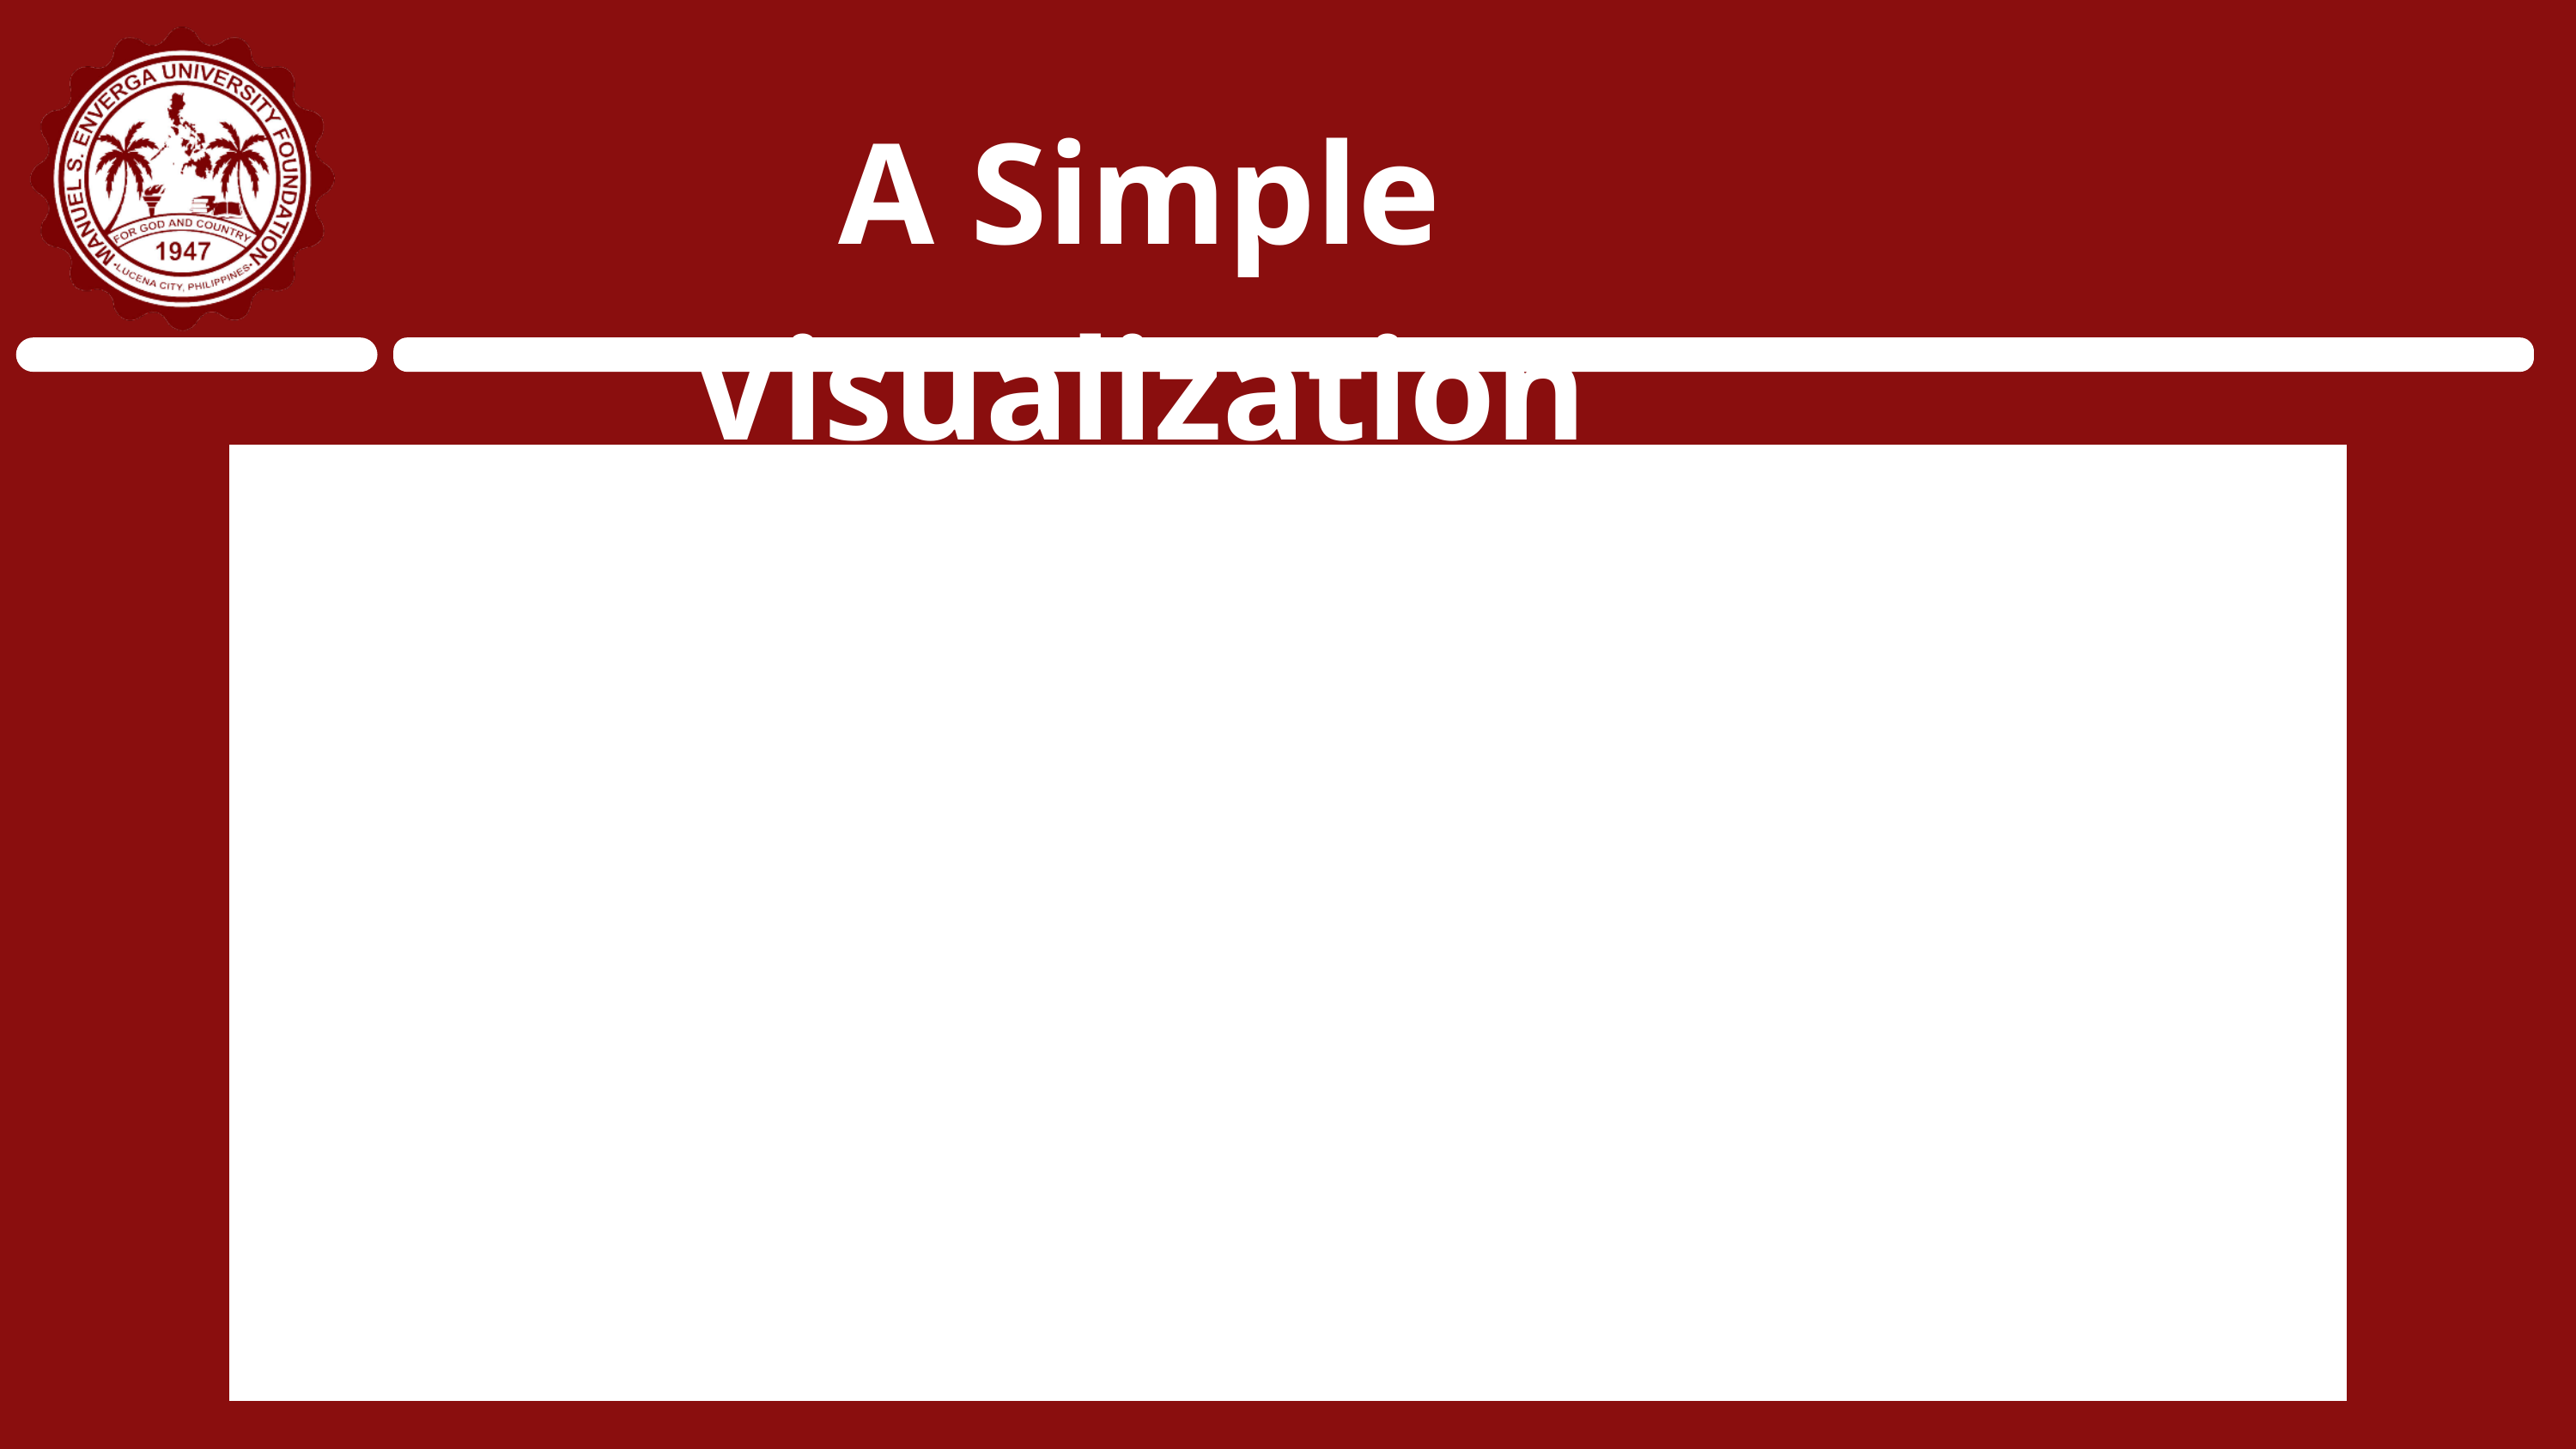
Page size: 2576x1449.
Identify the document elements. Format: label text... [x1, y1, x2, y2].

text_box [392, 336, 2535, 373]
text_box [15, 336, 378, 373]
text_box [228, 444, 2348, 1402]
text_box [20, 17, 349, 336]
text_box A Simple Visualization [409, 382, 1870, 441]
text_box A Simple Visualization [409, 76, 1870, 335]
